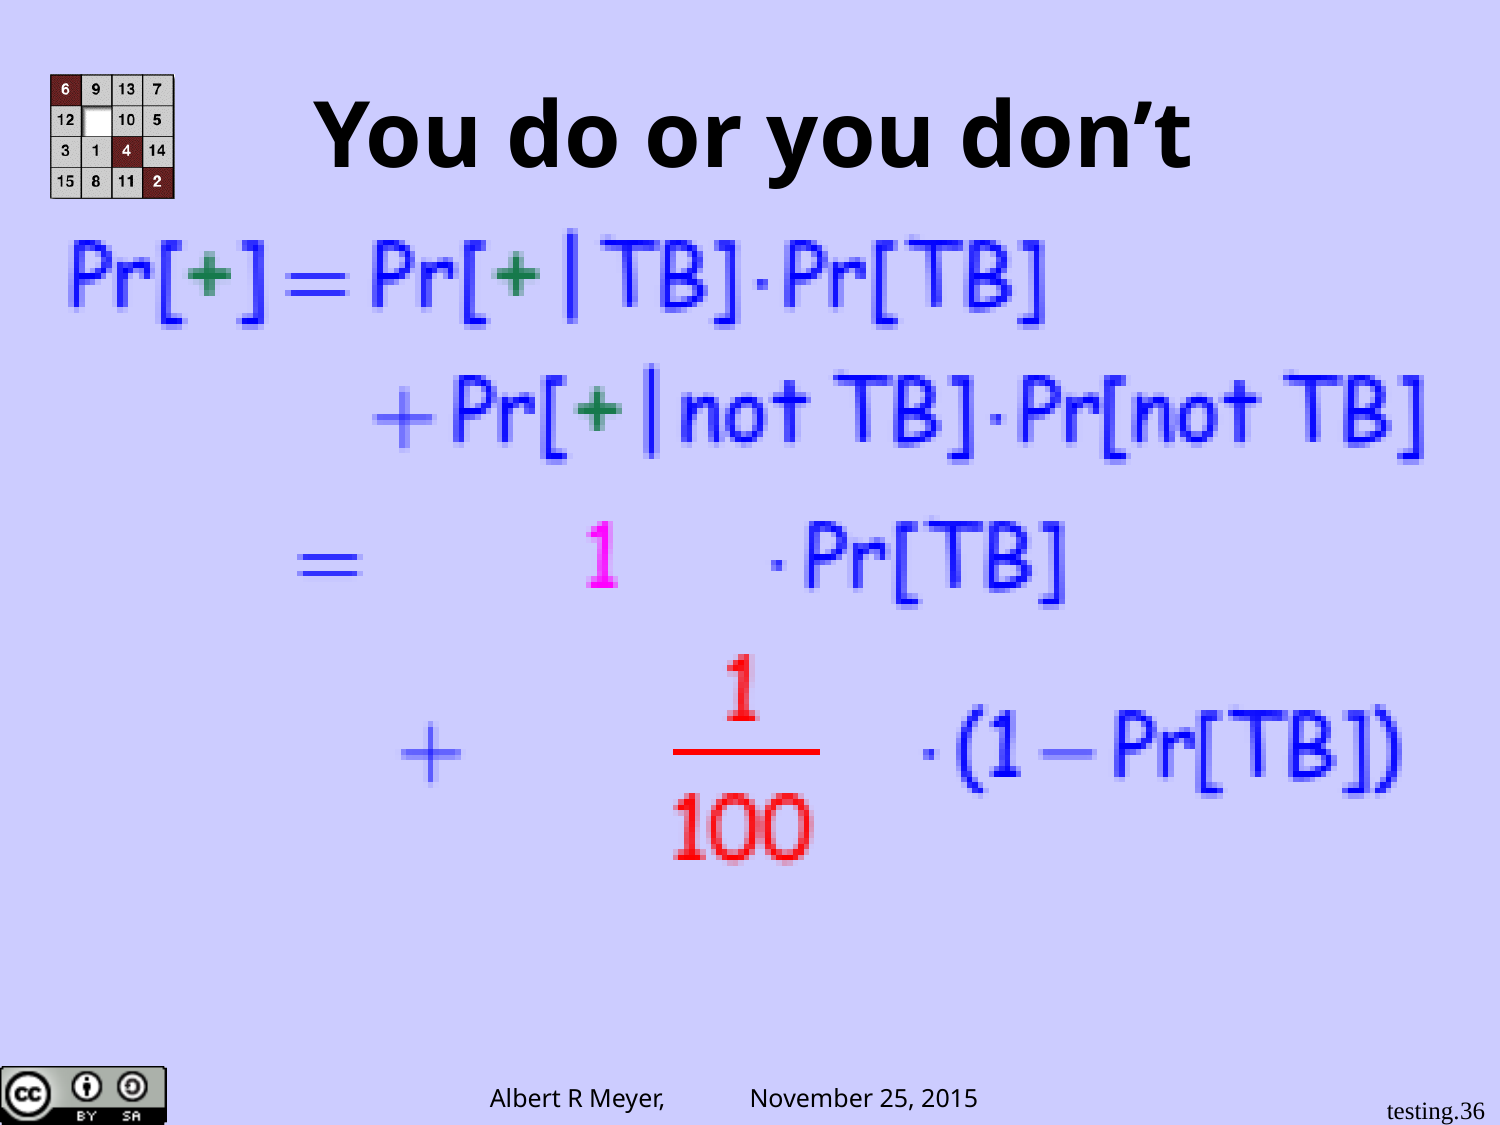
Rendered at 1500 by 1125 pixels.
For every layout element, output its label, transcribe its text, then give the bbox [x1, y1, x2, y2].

text_box You do or you don’t [216, 62, 1292, 200]
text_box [287, 499, 1409, 873]
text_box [57, 212, 1430, 471]
picture [0, 1066, 167, 1125]
picture [50, 74, 175, 199]
text_box testing.36 [1262, 1087, 1500, 1125]
